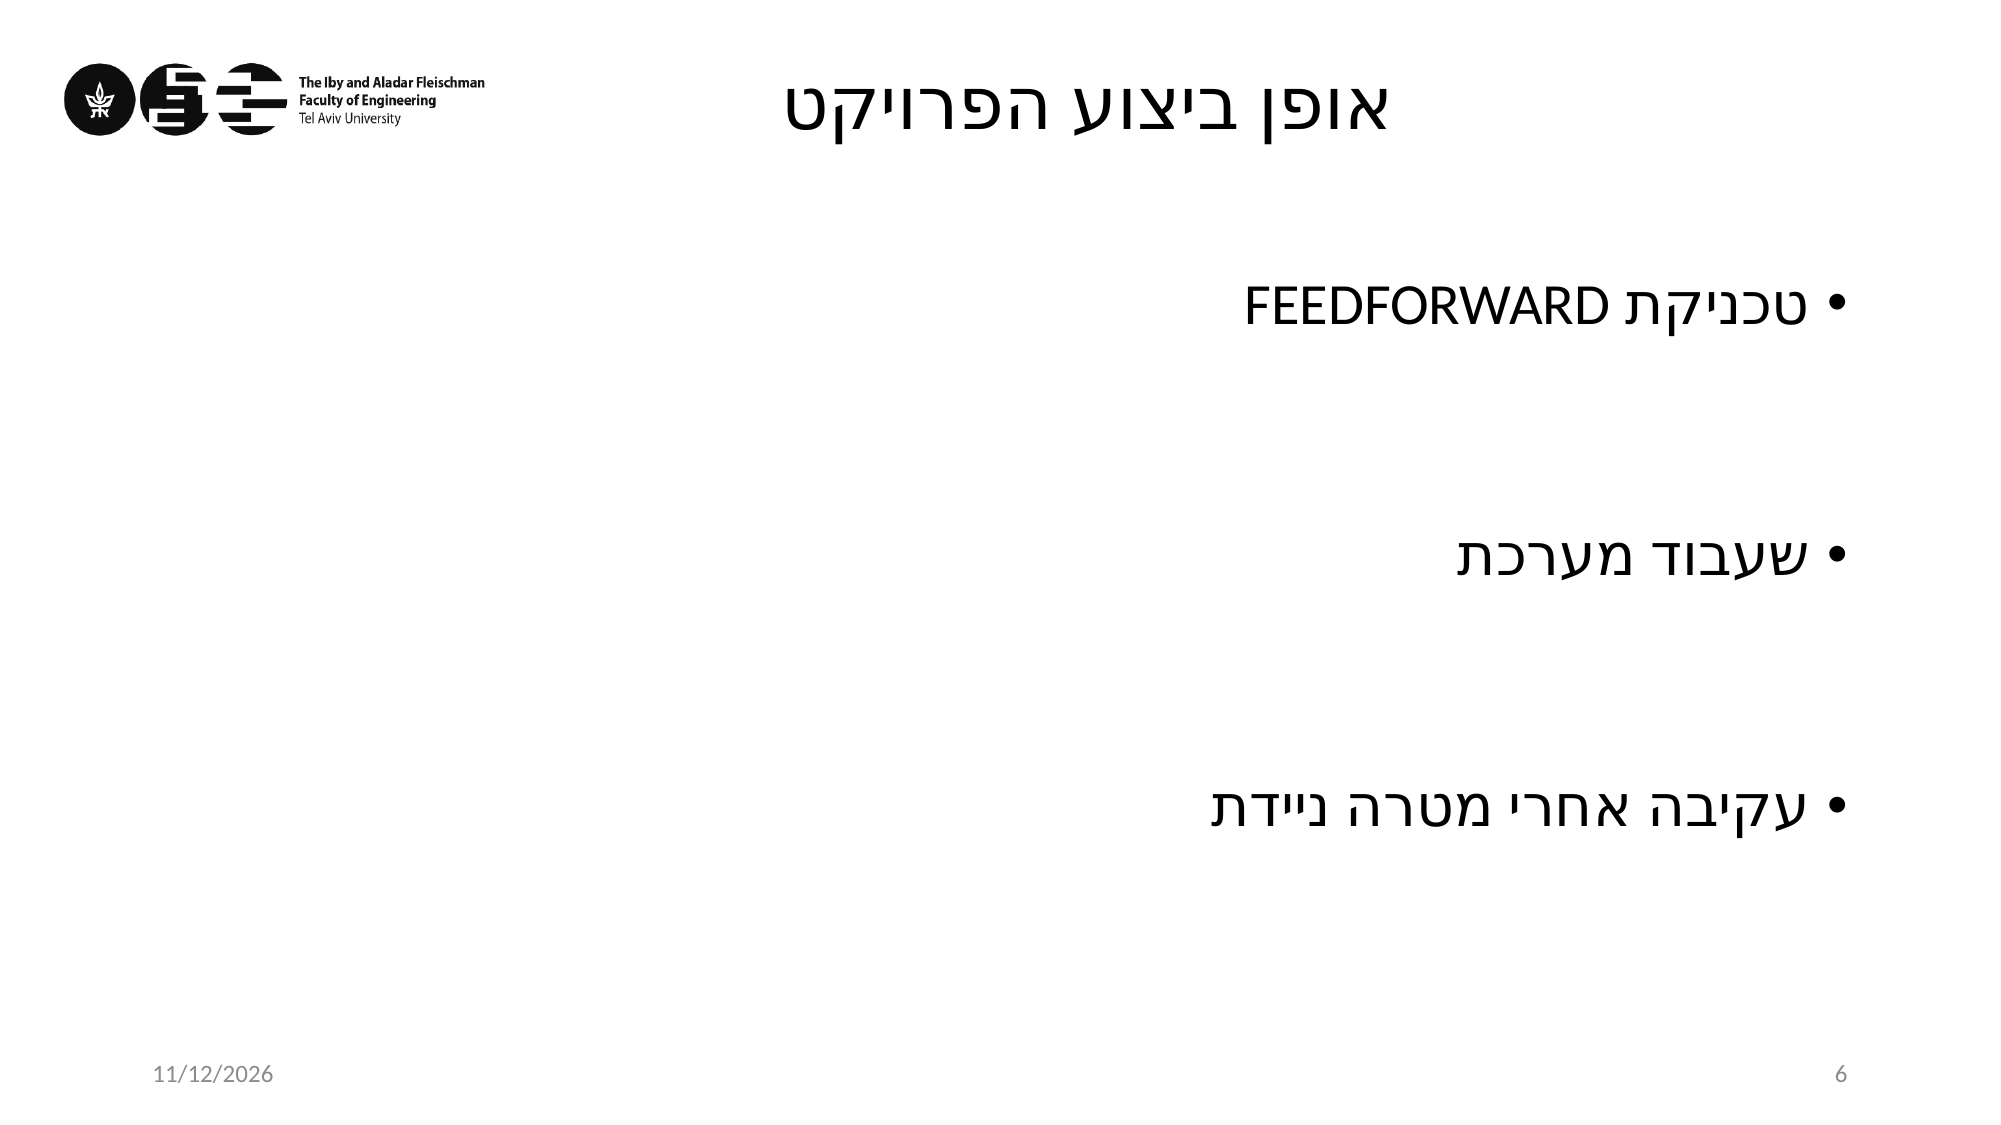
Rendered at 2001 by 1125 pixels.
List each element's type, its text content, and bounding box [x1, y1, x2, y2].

title אופן ביצוע הפרויקט [537, 58, 1638, 153]
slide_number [137, 1042, 588, 1103]
slide_number 6 [1412, 1042, 1863, 1103]
picture [43, 44, 524, 155]
list טכניקת FEEDFORWARD שעבוד מערכת עקיבה אחרי מטרה ניידת [137, 175, 1863, 1014]
